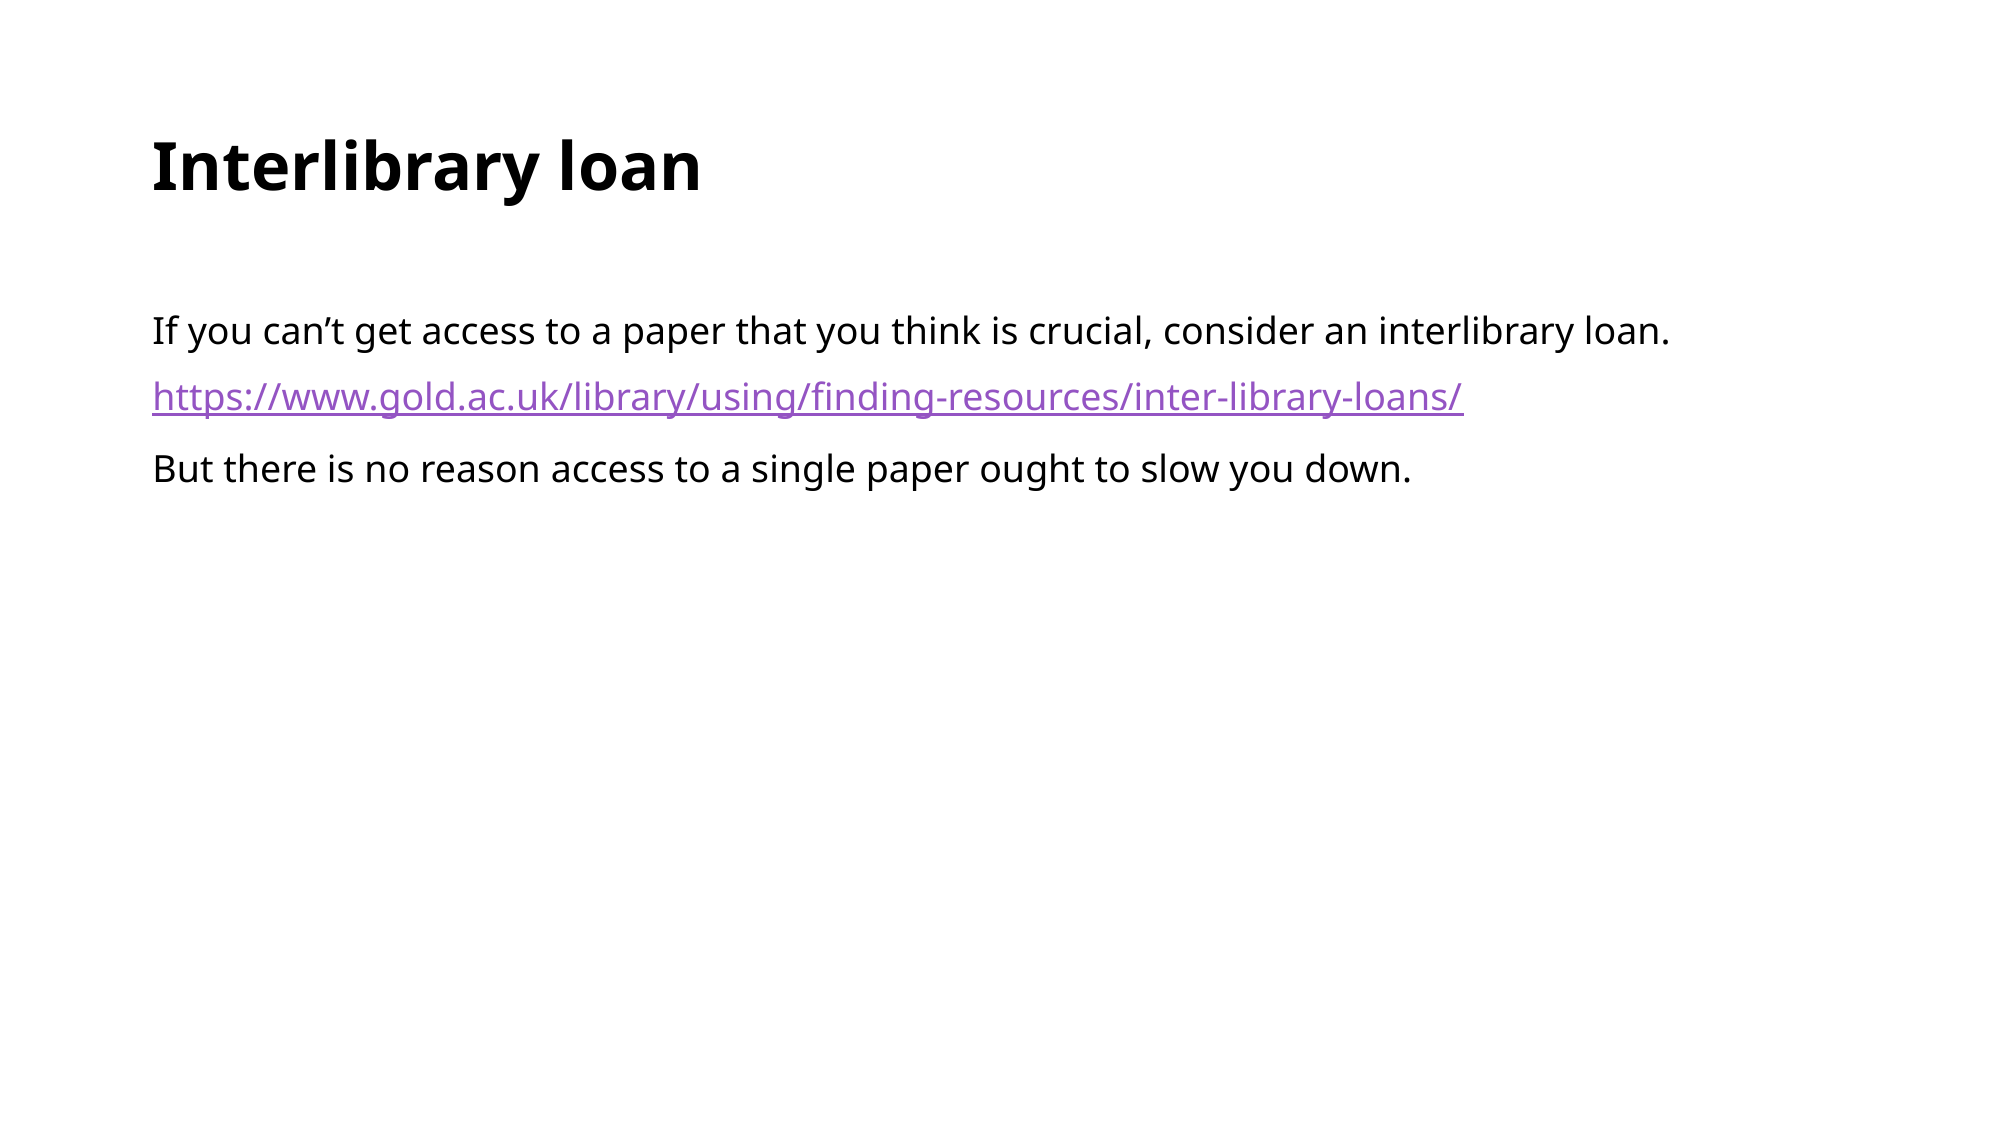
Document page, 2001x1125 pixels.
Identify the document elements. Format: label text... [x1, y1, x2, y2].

list If you can’t get access to a paper that you think is crucial, consider an interlibrary loan. https://www.gold.ac.uk/library/using/finding-resources/inter-library-loans/ But there is no reason access to a single paper ought to slow you down. [137, 299, 1863, 1014]
title Interlibrary loan [137, 59, 1779, 278]
